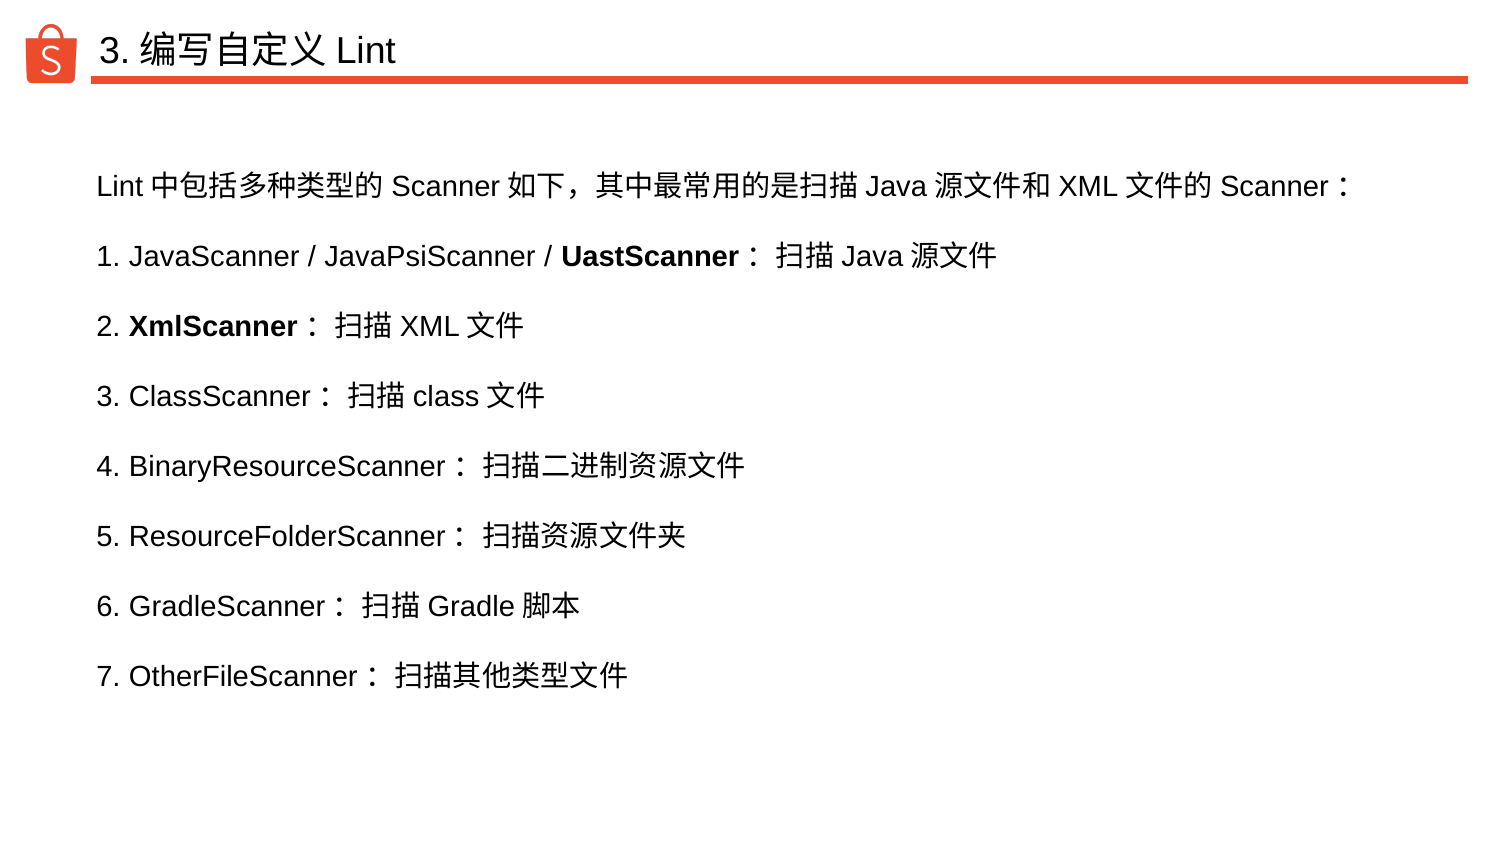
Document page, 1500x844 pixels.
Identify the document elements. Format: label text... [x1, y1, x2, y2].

title 3.编写自定义Lint [90, 7, 1413, 80]
list Lint中包括多种类型的Scanner如下，其中最常用的是扫描Java源文件和XML文件的Scanner： 1. JavaScanner / JavaPsiScanner / UastScanner：扫描Java源文件 2. XmlScanner：扫描XML文件 3. ClassScanner：扫描class文件 4. BinaryResourceScanner：扫描二进制资源文件 5. ResourceFolderScanner：扫描资源文件夹 6. GradleScanner：扫描Gradle脚本 7. OtherFileScanner：扫描其他类型文件 [90, 161, 1413, 698]
picture [25, 24, 81, 86]
